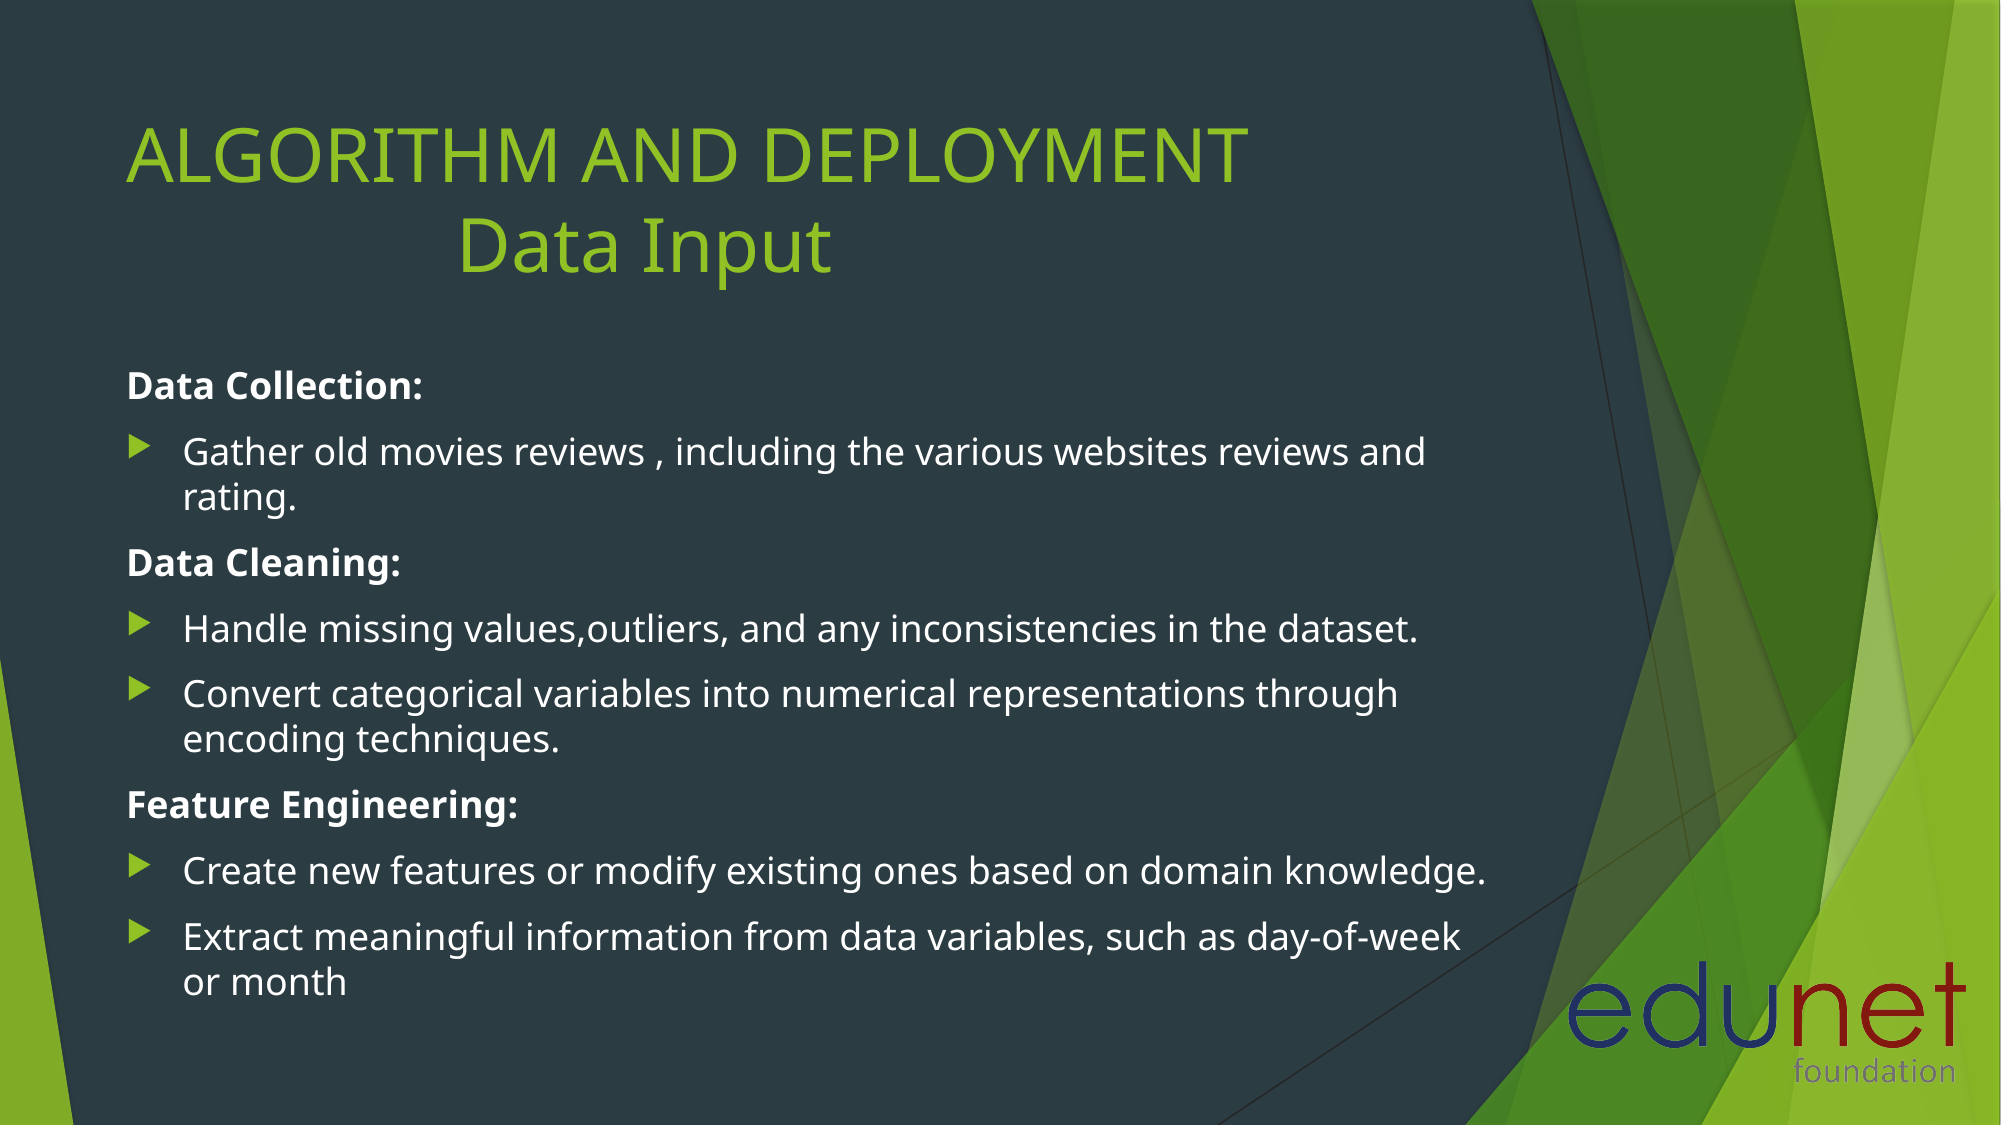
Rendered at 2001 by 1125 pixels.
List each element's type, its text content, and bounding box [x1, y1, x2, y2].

list Data Collection: Gather old movies reviews , including the various websites reviews and rating. Data Cleaning: Handle missing values,outliers, and any inconsistencies in the dataset. Convert categorical variables into numerical representations through encoding techniques. Feature Engineering: Create new features or modify existing ones based on domain knowledge. Extract meaningful information from data variables, such as day-of-week or month [111, 354, 1522, 992]
title ALGORITHM AND DEPLOYMENT Data Input [111, 99, 1522, 317]
picture [1559, 956, 1971, 1091]
